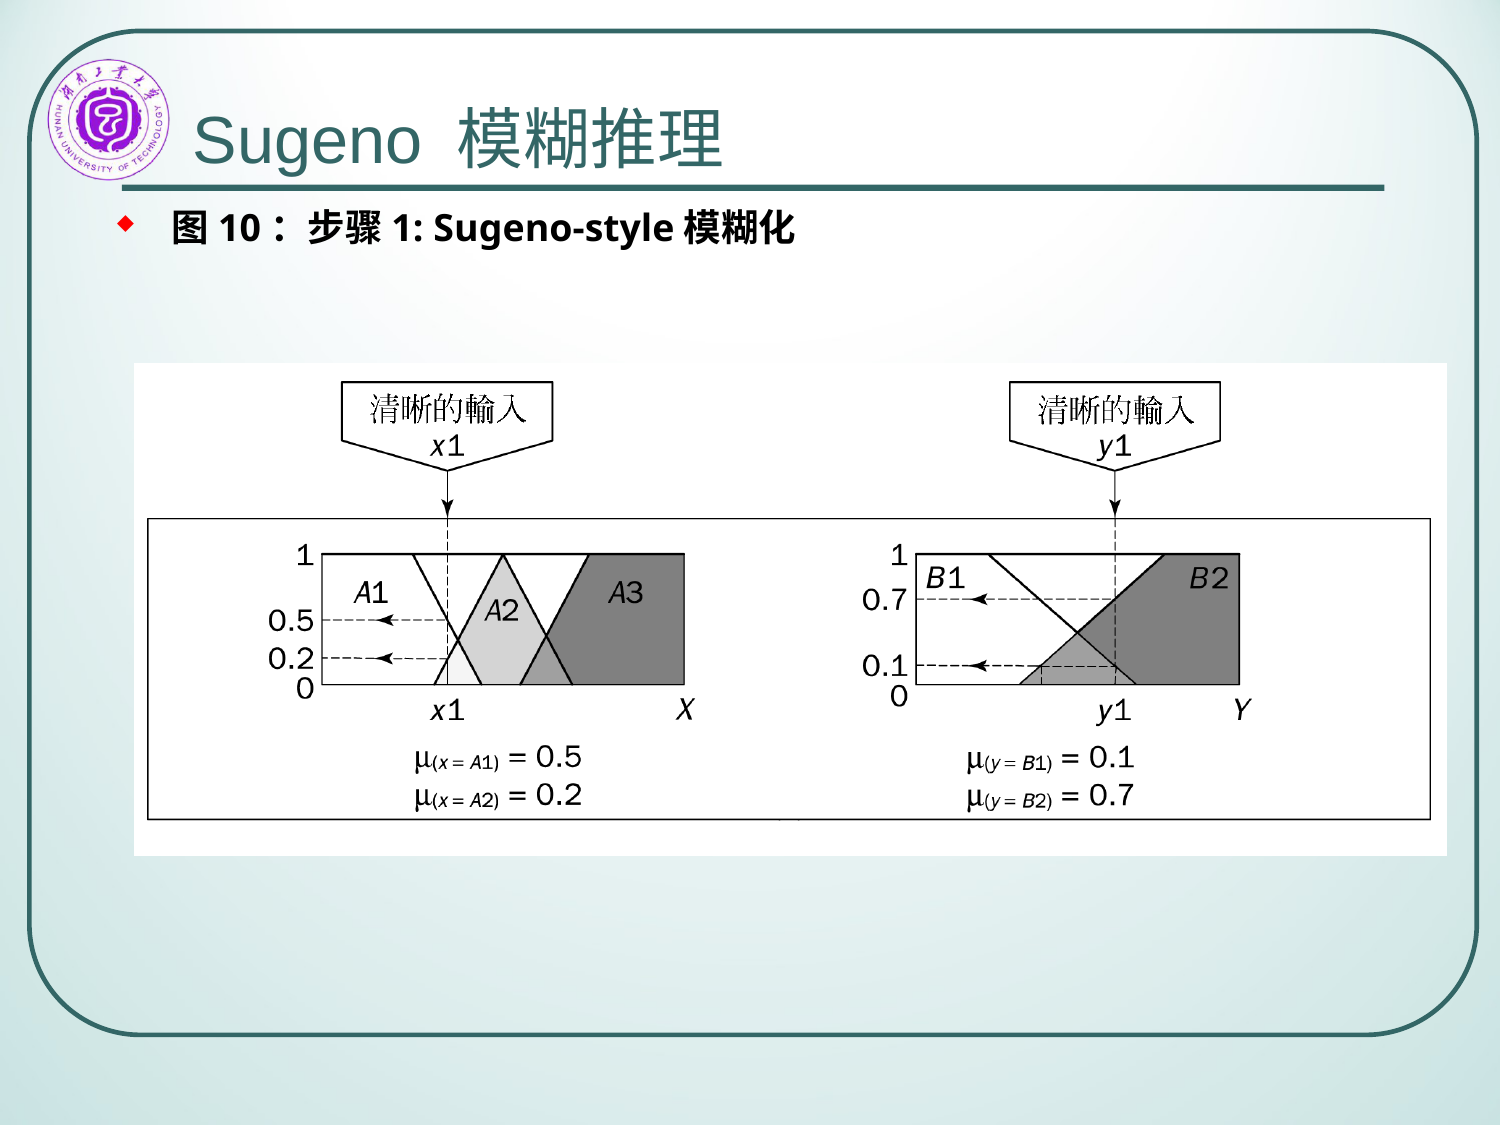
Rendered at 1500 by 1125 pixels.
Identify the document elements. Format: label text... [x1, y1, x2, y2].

list 图10：步骤1: Sugeno-style模糊化 [100, 196, 1422, 1024]
picture [0, 0, 1500, 1125]
title Sugeno 模糊推理 [159, 66, 1422, 185]
